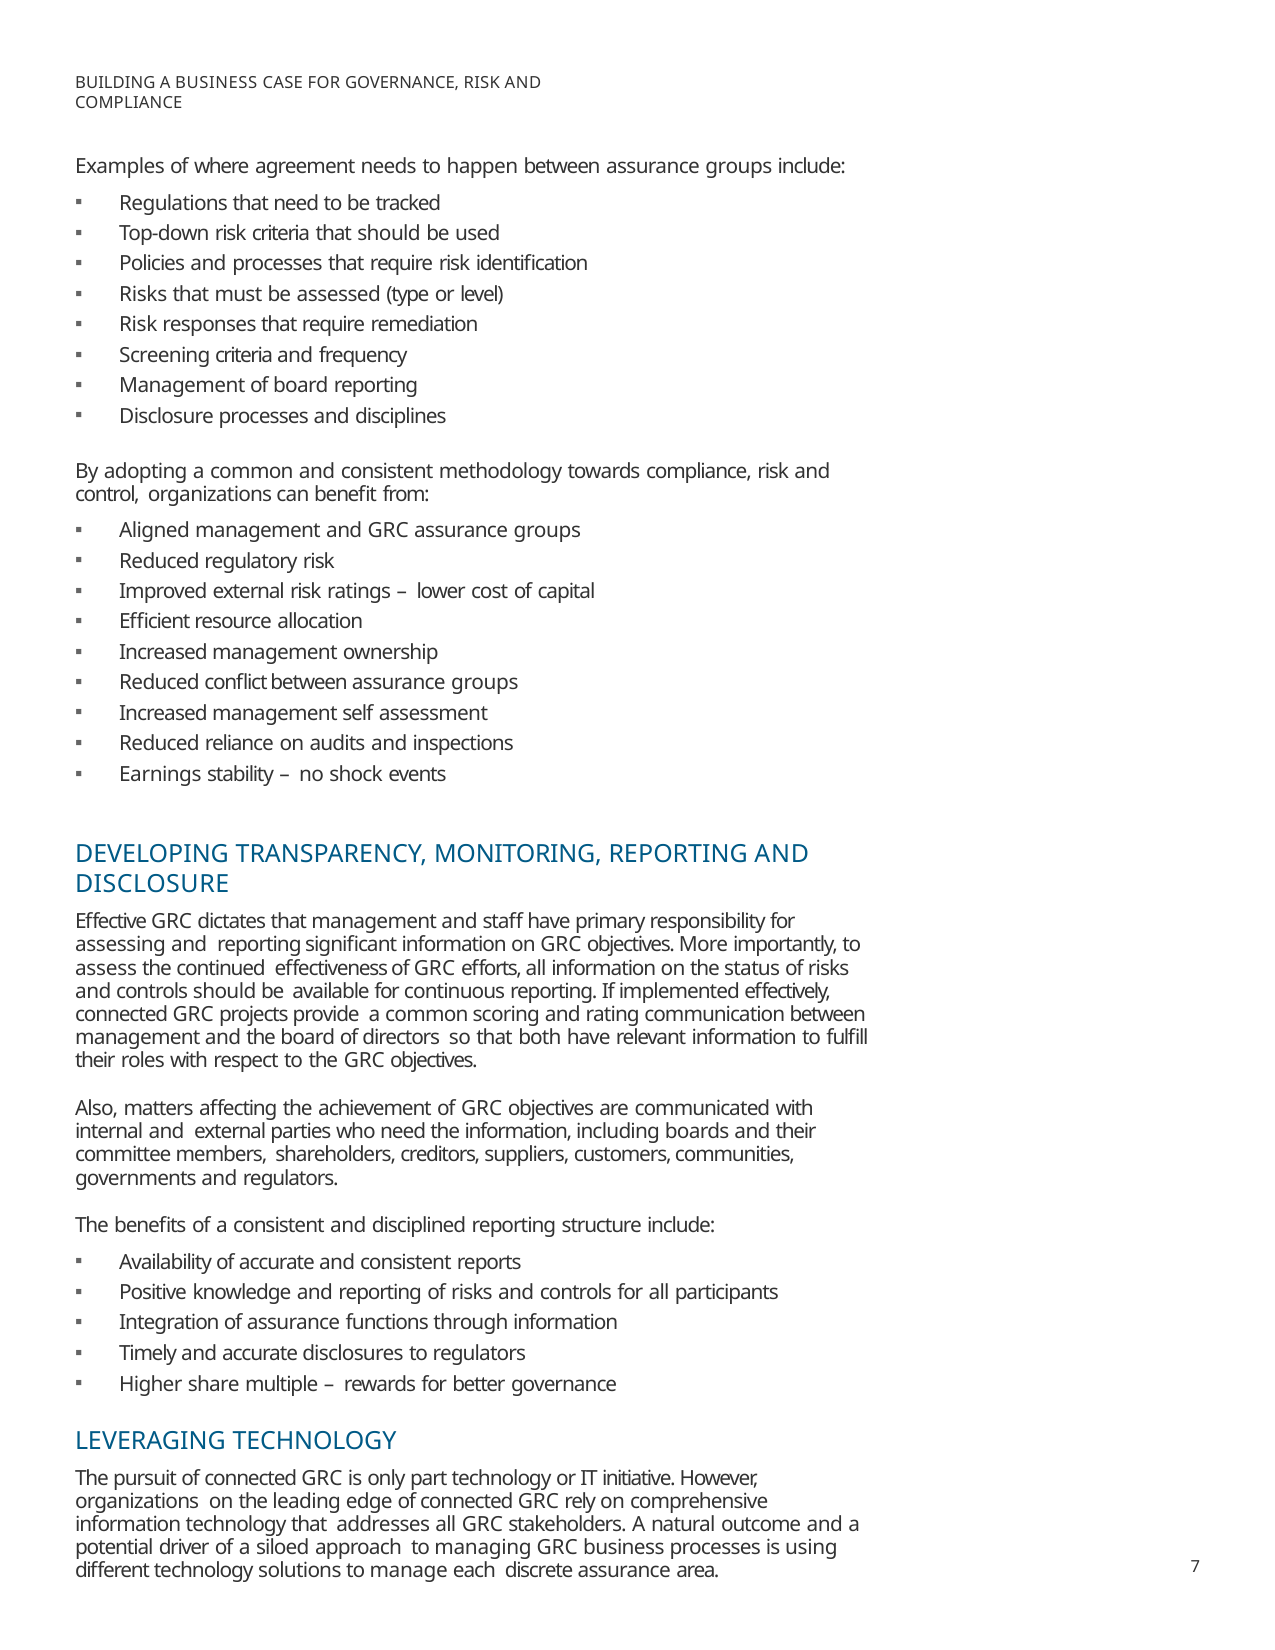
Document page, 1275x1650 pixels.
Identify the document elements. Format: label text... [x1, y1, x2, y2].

text_box Examples of where agreement needs to happen between assurance groups include: Regulations that need to be tracked Top-down risk criteria that should be used Policies and processes that require risk identification Risks that must be assessed (type or level) Risk responses that require remediation Screening criteria and frequency Management of board reporting Disclosure processes and disciplines By adopting a common and consistent methodology towards compliance, risk and control, organizations can benefit from: Aligned management and GRC assurance groups Reduced regulatory risk Improved external risk ratings – lower cost of capital Efficient resource allocation Increased management ownership Reduced conflict between assurance groups Increased management self assessment Reduced reliance on audits and inspections Earnings stability – no shock events DEVELOPING TRANSPARENCY, MONITORING, REPORTING AND DISCLOSURE Effective GRC dictates that management and staff have primary responsibility for assessing and reporting significant information on GRC objectives. More importantly, to assess the continued effectiveness of GRC efforts, all information on the status of risks and controls should be available for continuous reporting. If implemented effectively, connected GRC projects provide a common scoring and rating communication between management and the board of directors so that both have relevant information to fulfill their roles with respect to the GRC objectives. Also, matters affecting the achievement of GRC objectives are communicated with internal and external parties who need the information, including boards and their committee members, shareholders, creditors, suppliers, customers, communities, governments and regulators. The benefits of a consistent and disciplined reporting structure include: Availability of accurate and consistent reports Positive knowledge and reporting of risks and controls for all participants Integration of assurance functions through information Timely and accurate disclosures to regulators Higher share multiple – rewards for better governance LEVERAGING TECHNOLOGY The pursuit of connected GRC is only part technology or IT initiative. However, organizations on the leading edge of connected GRC rely on comprehensive information technology that addresses all GRC stakeholders. A natural outcome and a potential driver of a siloed approach to managing GRC business processes is using different technology solutions to manage each discrete assurance area. [72, 138, 900, 1583]
slide_number 7 [1186, 1554, 1205, 1650]
text_box BUILDING A BUSINESS CASE FOR GOVERNANCE, RISK AND COMPLIANCE [72, 69, 599, 112]
